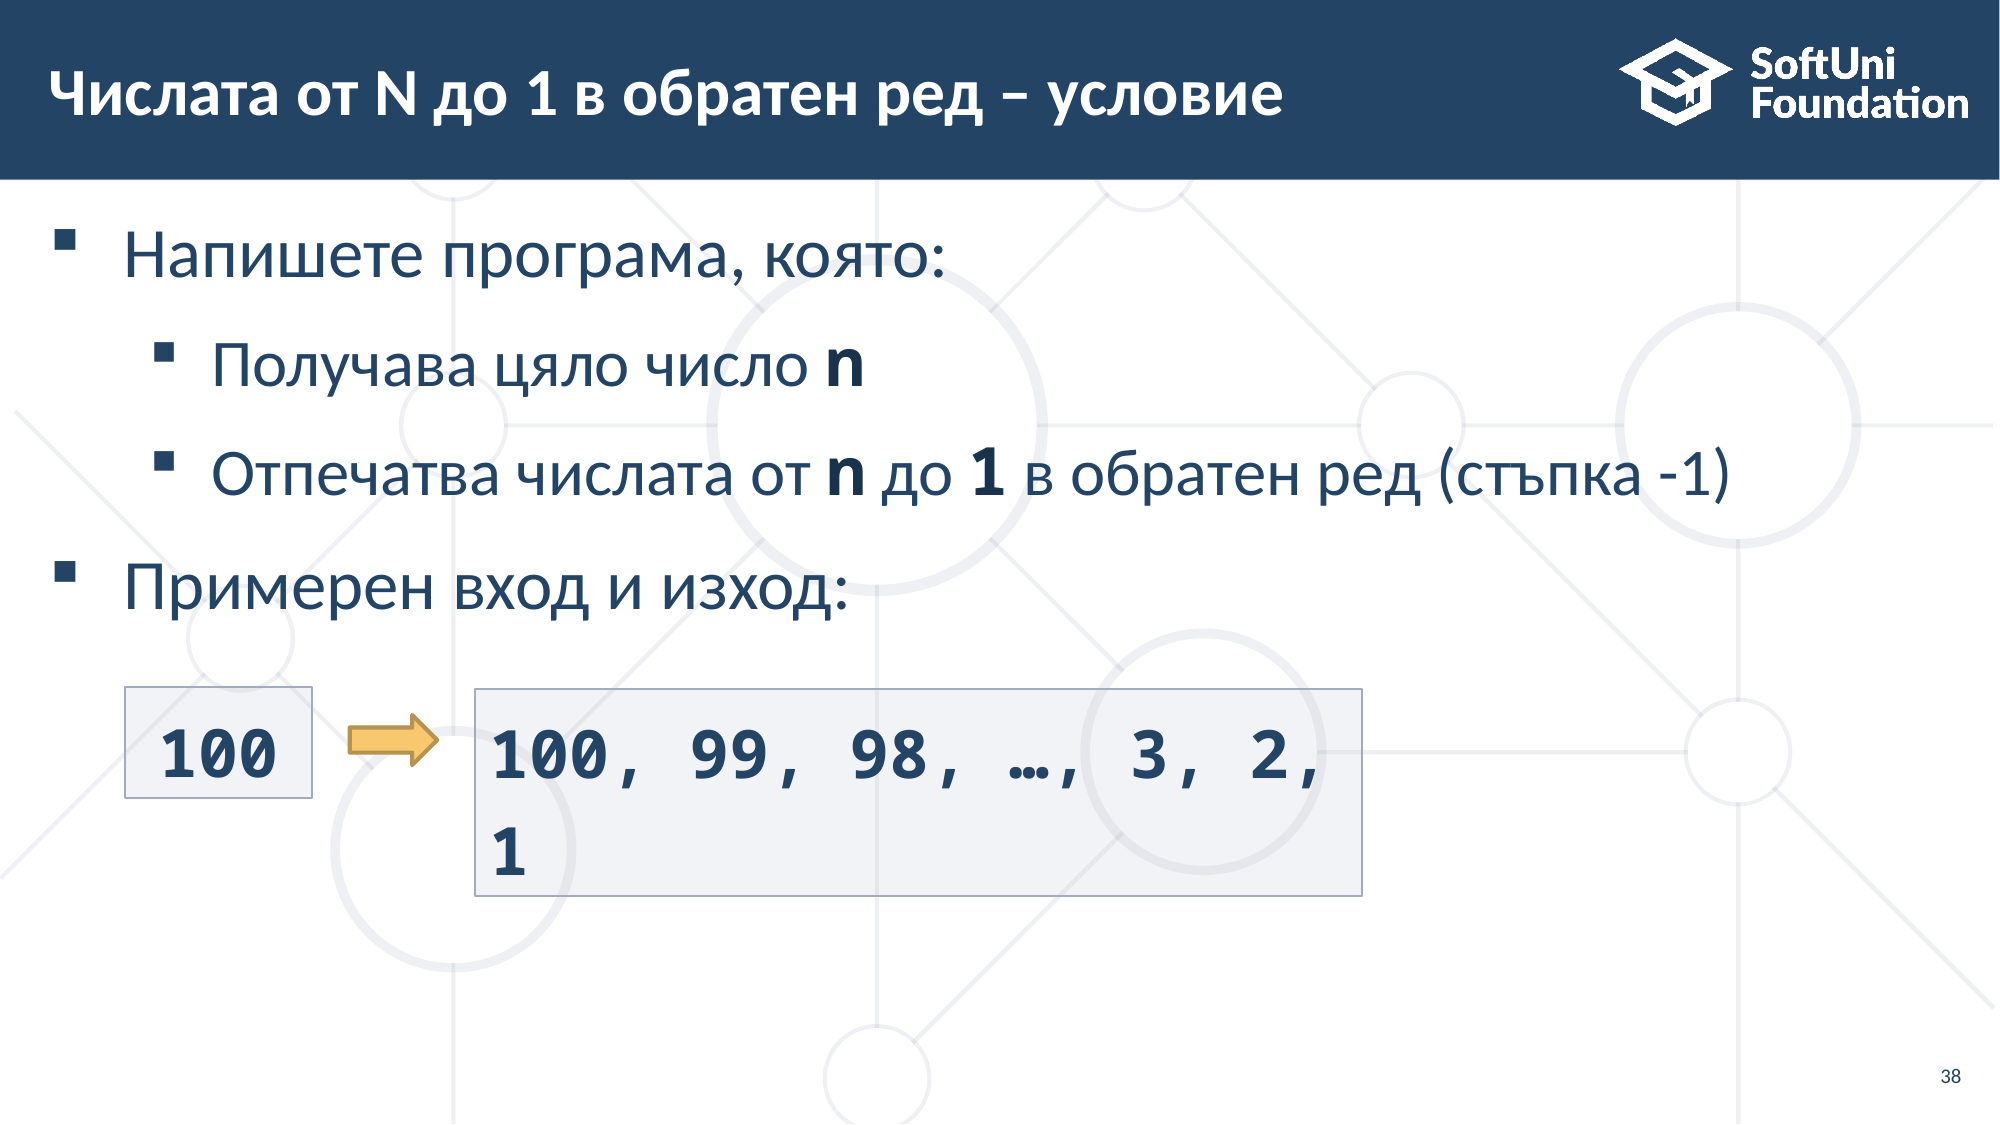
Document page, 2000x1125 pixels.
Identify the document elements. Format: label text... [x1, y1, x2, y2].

slide_number 38 [1896, 1049, 1968, 1101]
text_box 100, 99, 98, …, 3, 2, 1 [474, 689, 1363, 896]
list Напишете програма, която: Получава цяло число n Отпечатва числата от n до 1 в обратен ред (стъпка -1) Примерен вход и изход: [31, 196, 1970, 1050]
title Числата от N до 1 в обратен ред – условие [31, 16, 1591, 162]
text_box 100 [124, 687, 313, 799]
picture [1618, 38, 1968, 126]
text_box [347, 713, 440, 768]
